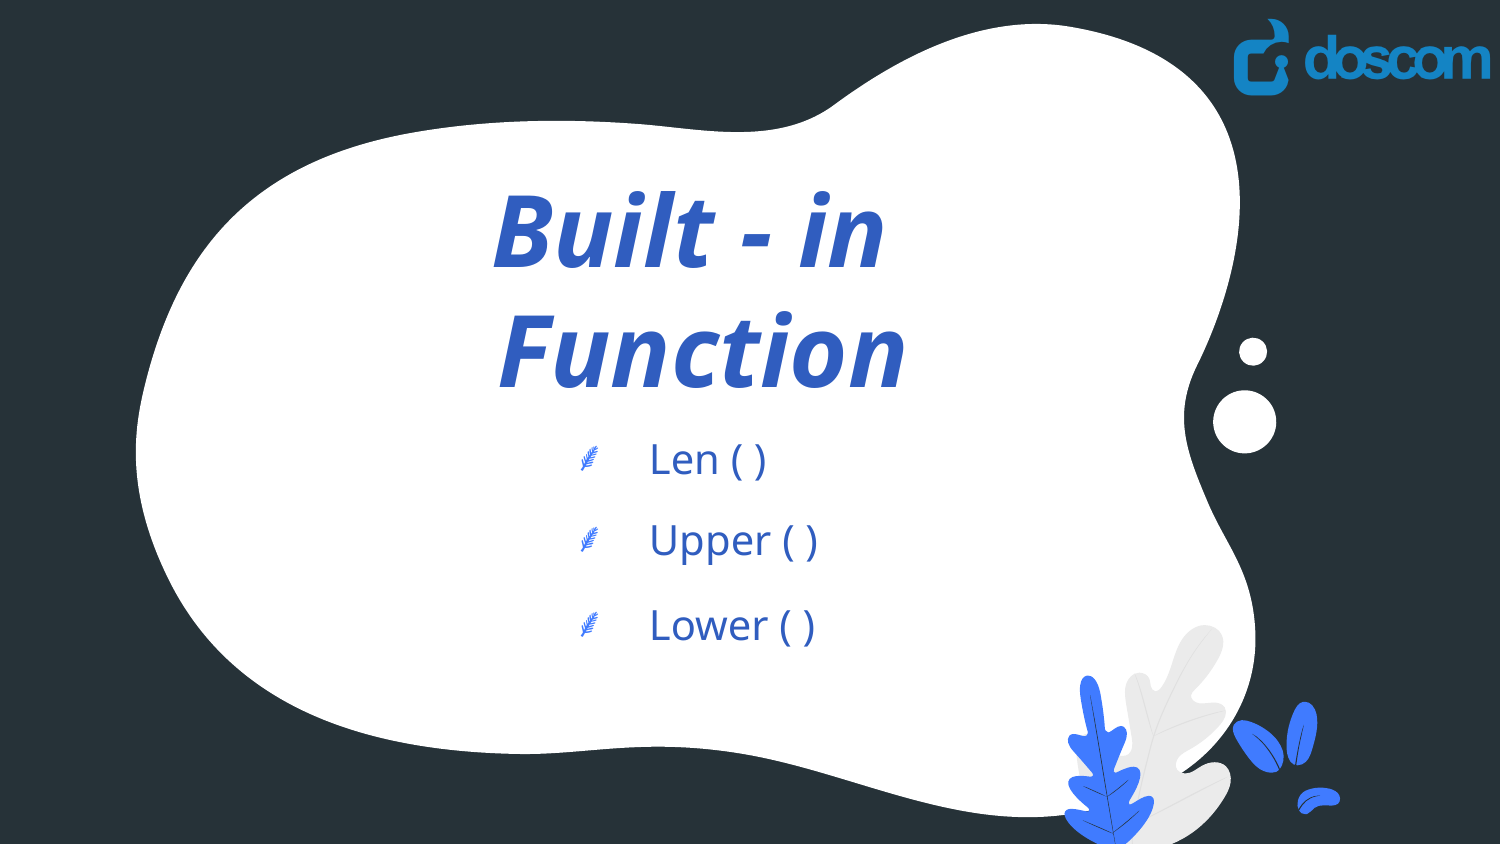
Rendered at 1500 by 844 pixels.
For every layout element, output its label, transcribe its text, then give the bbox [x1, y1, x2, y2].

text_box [1063, 624, 1232, 844]
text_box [1231, 701, 1342, 844]
title Upper ( ) [558, 498, 880, 583]
title Len ( ) [558, 417, 853, 498]
picture [1223, 0, 1500, 102]
title Built - in Function [358, 152, 1048, 410]
title Lower ( ) [558, 583, 903, 660]
